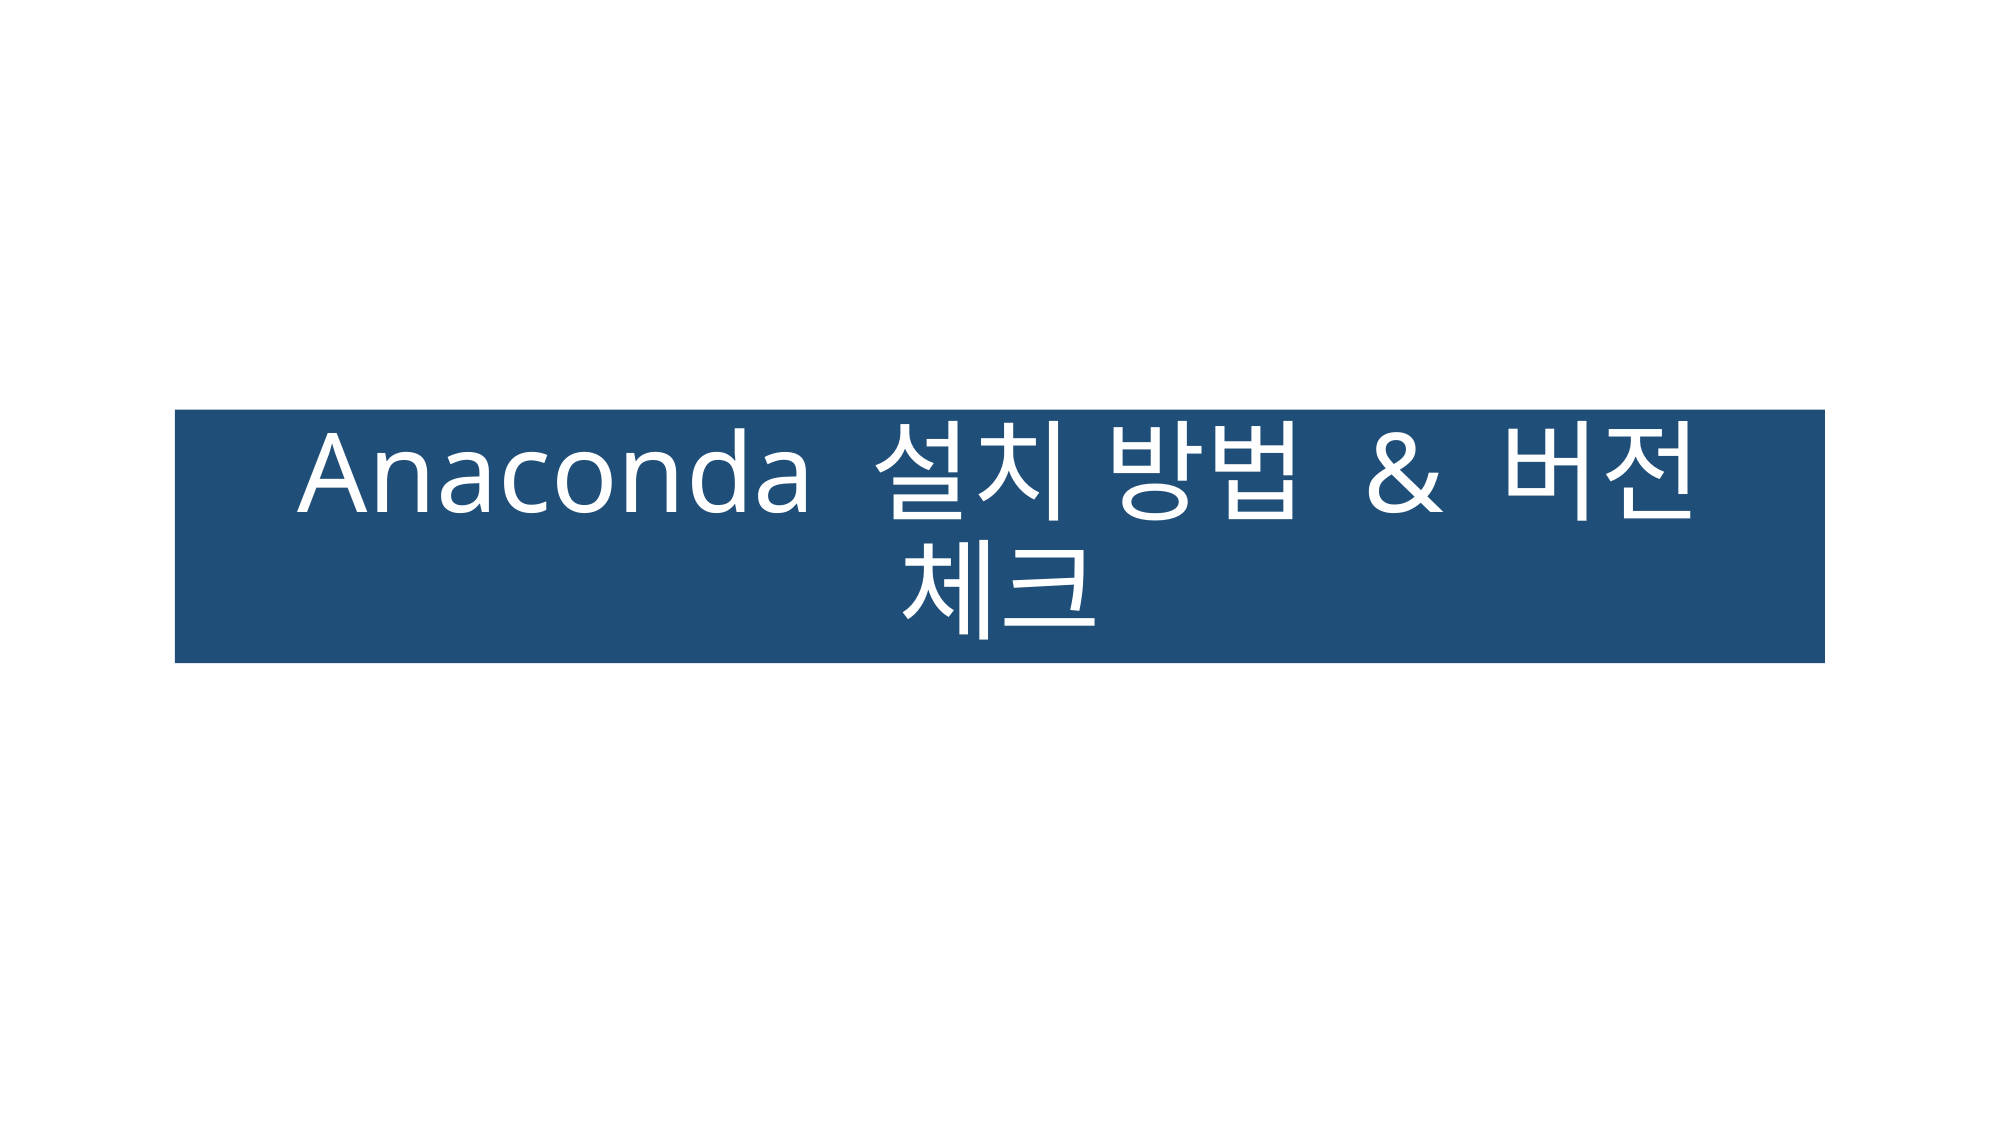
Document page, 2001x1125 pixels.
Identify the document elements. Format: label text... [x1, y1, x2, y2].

title Anaconda 설치 방법 & 버전 체크 [174, 409, 1825, 664]
